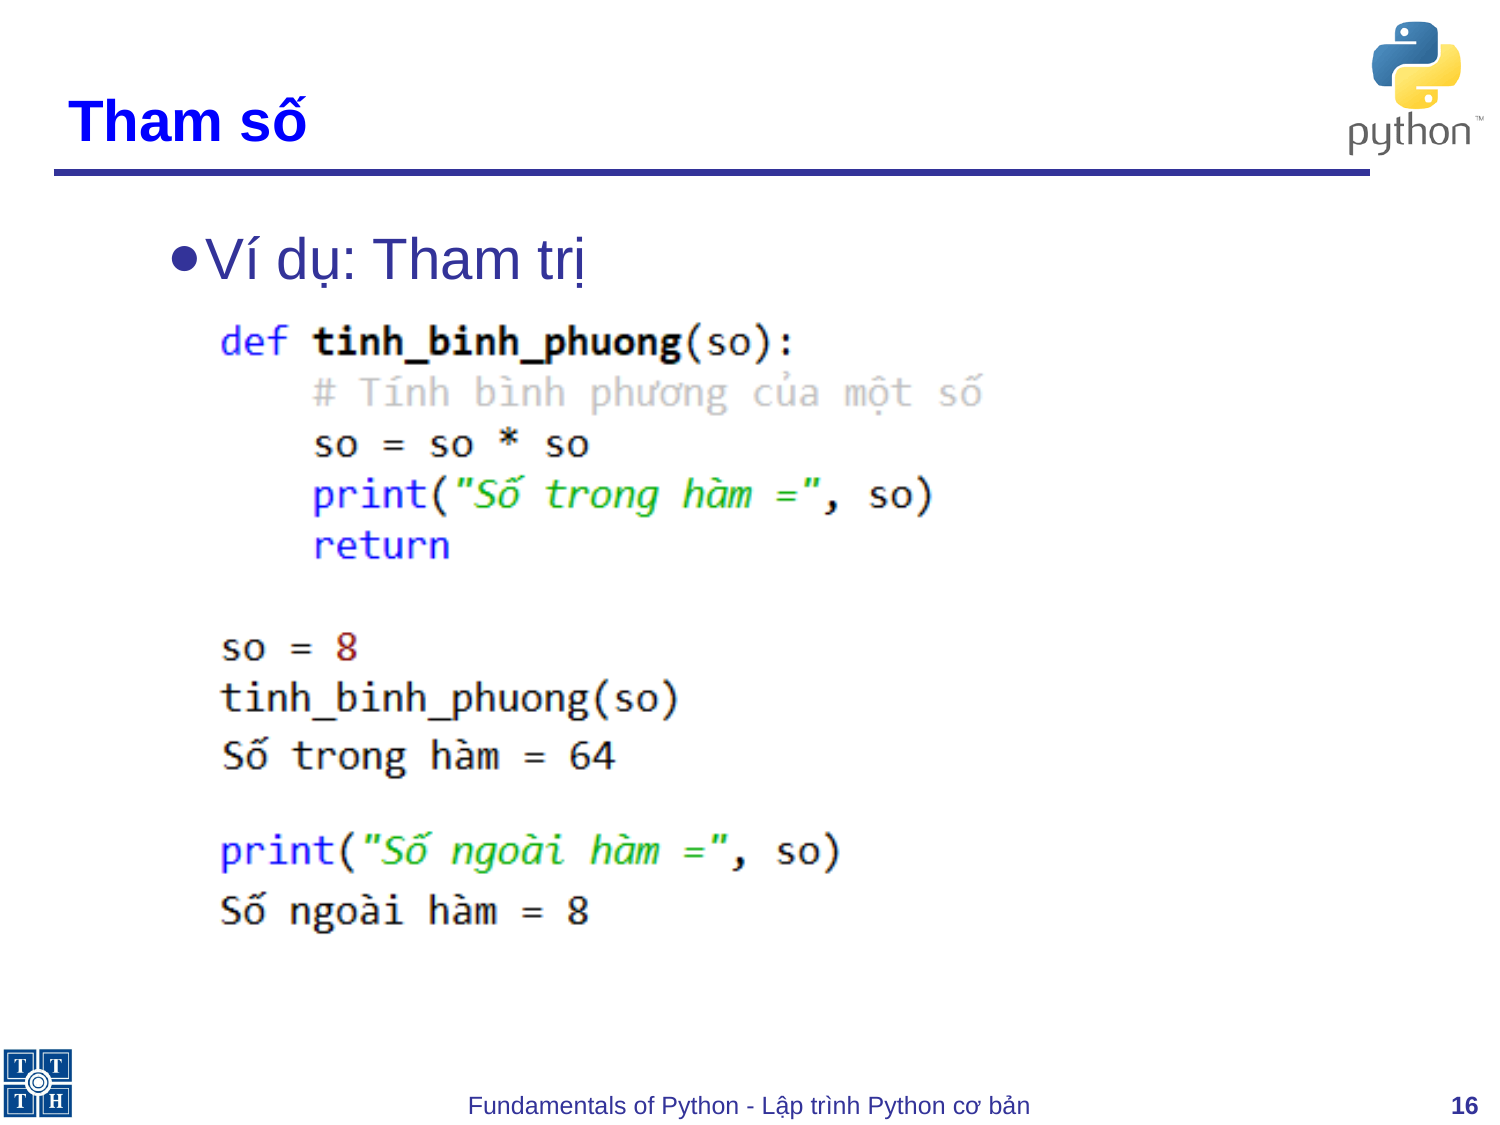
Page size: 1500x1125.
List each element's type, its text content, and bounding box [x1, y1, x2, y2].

picture [218, 314, 1005, 948]
picture [1340, 20, 1495, 161]
title Tham số [53, 31, 1353, 161]
text_box ‹#› [1376, 1082, 1495, 1118]
picture [3, 1048, 73, 1118]
list Ví dụ: Tham trị [76, 196, 1376, 1047]
